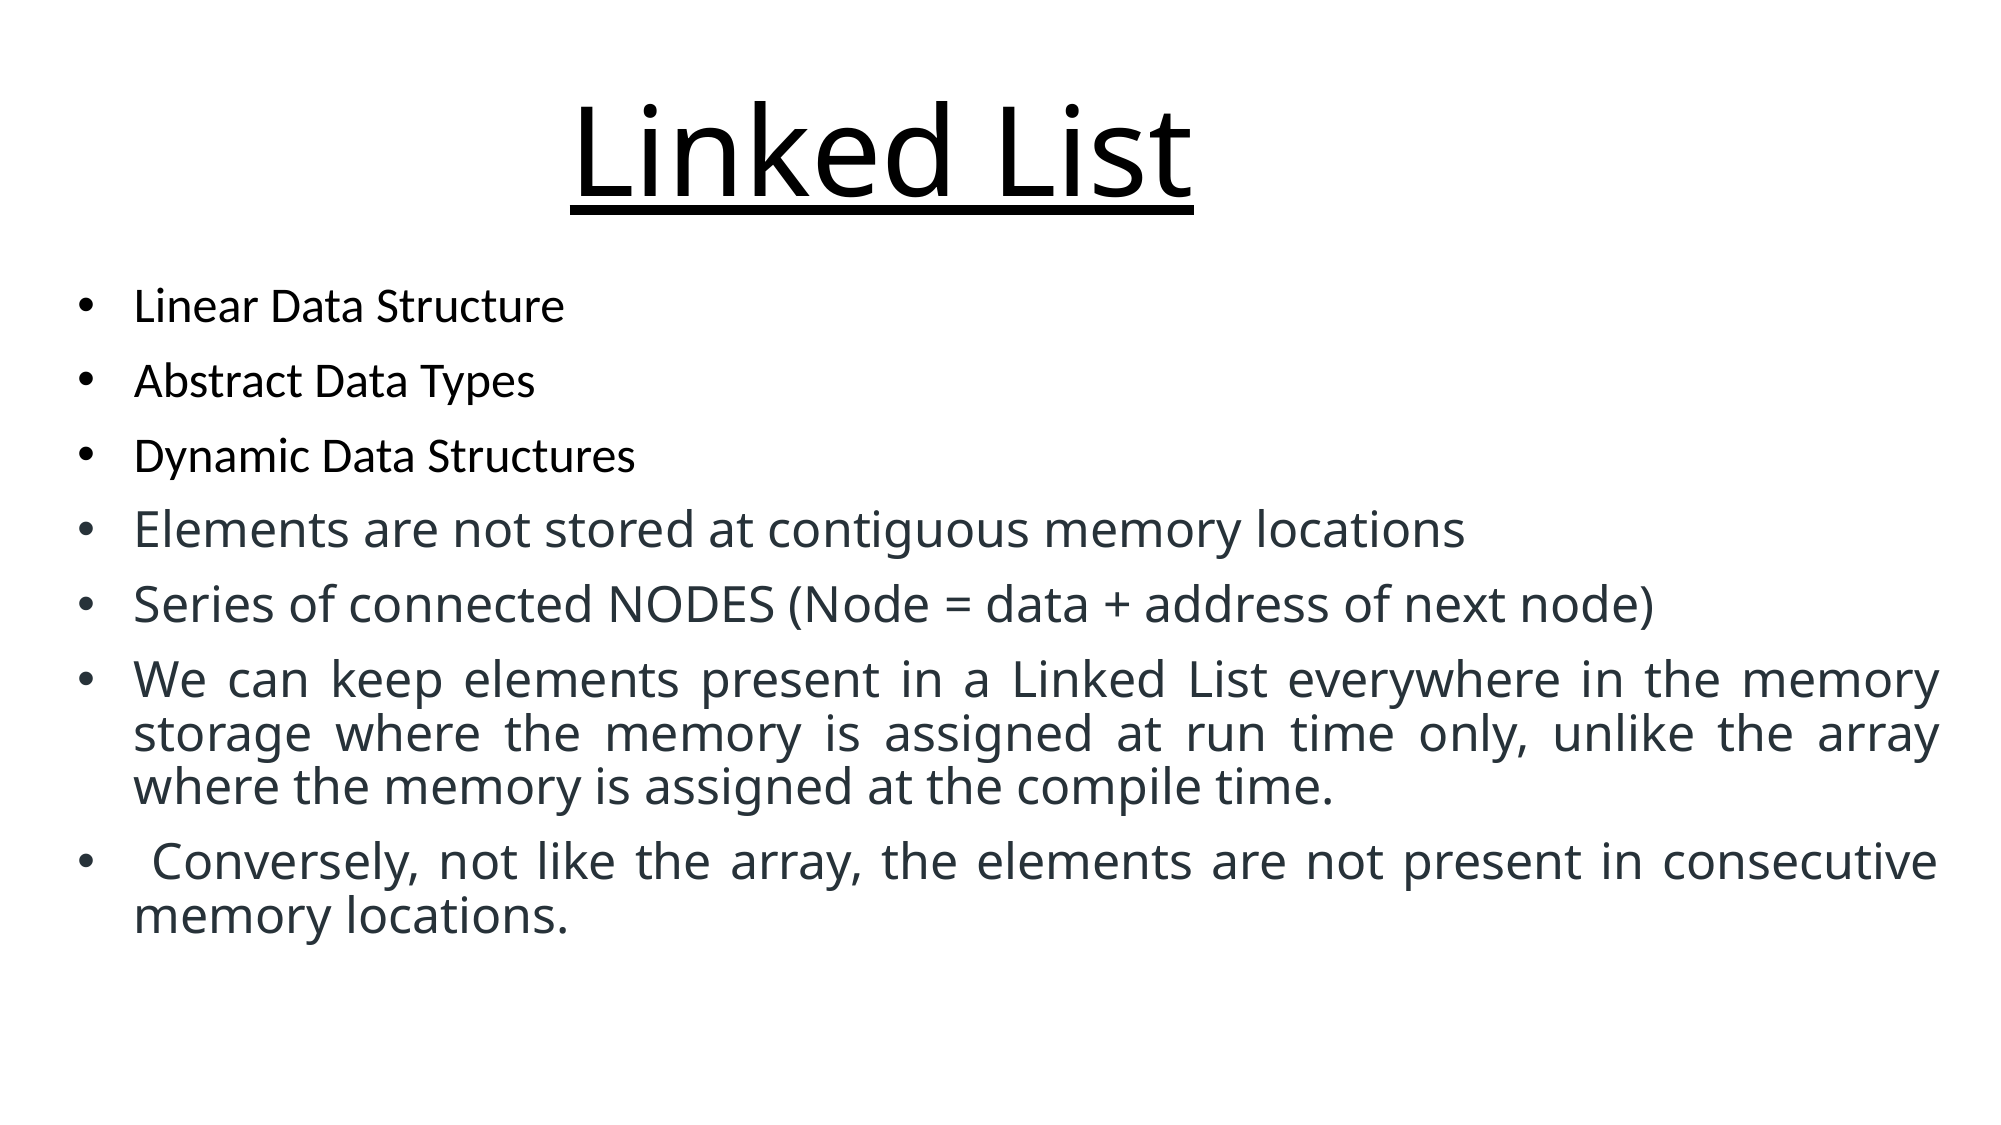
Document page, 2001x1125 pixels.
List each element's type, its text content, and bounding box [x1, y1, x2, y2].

title Linked List [132, 0, 1632, 272]
subtitle Linear Data Structure Abstract Data Types Dynamic Data Structures Elements are not stored at contiguous memory locations Series of connected NODES (Node = data + address of next node) We can keep elements present in a Linked List everywhere in the memory storage where the memory is assigned at run time only, unlike the array where the memory is assigned at the compile time. Conversely, not like the array, the elements are not present in consecutive memory locations. [62, 272, 1956, 1034]
